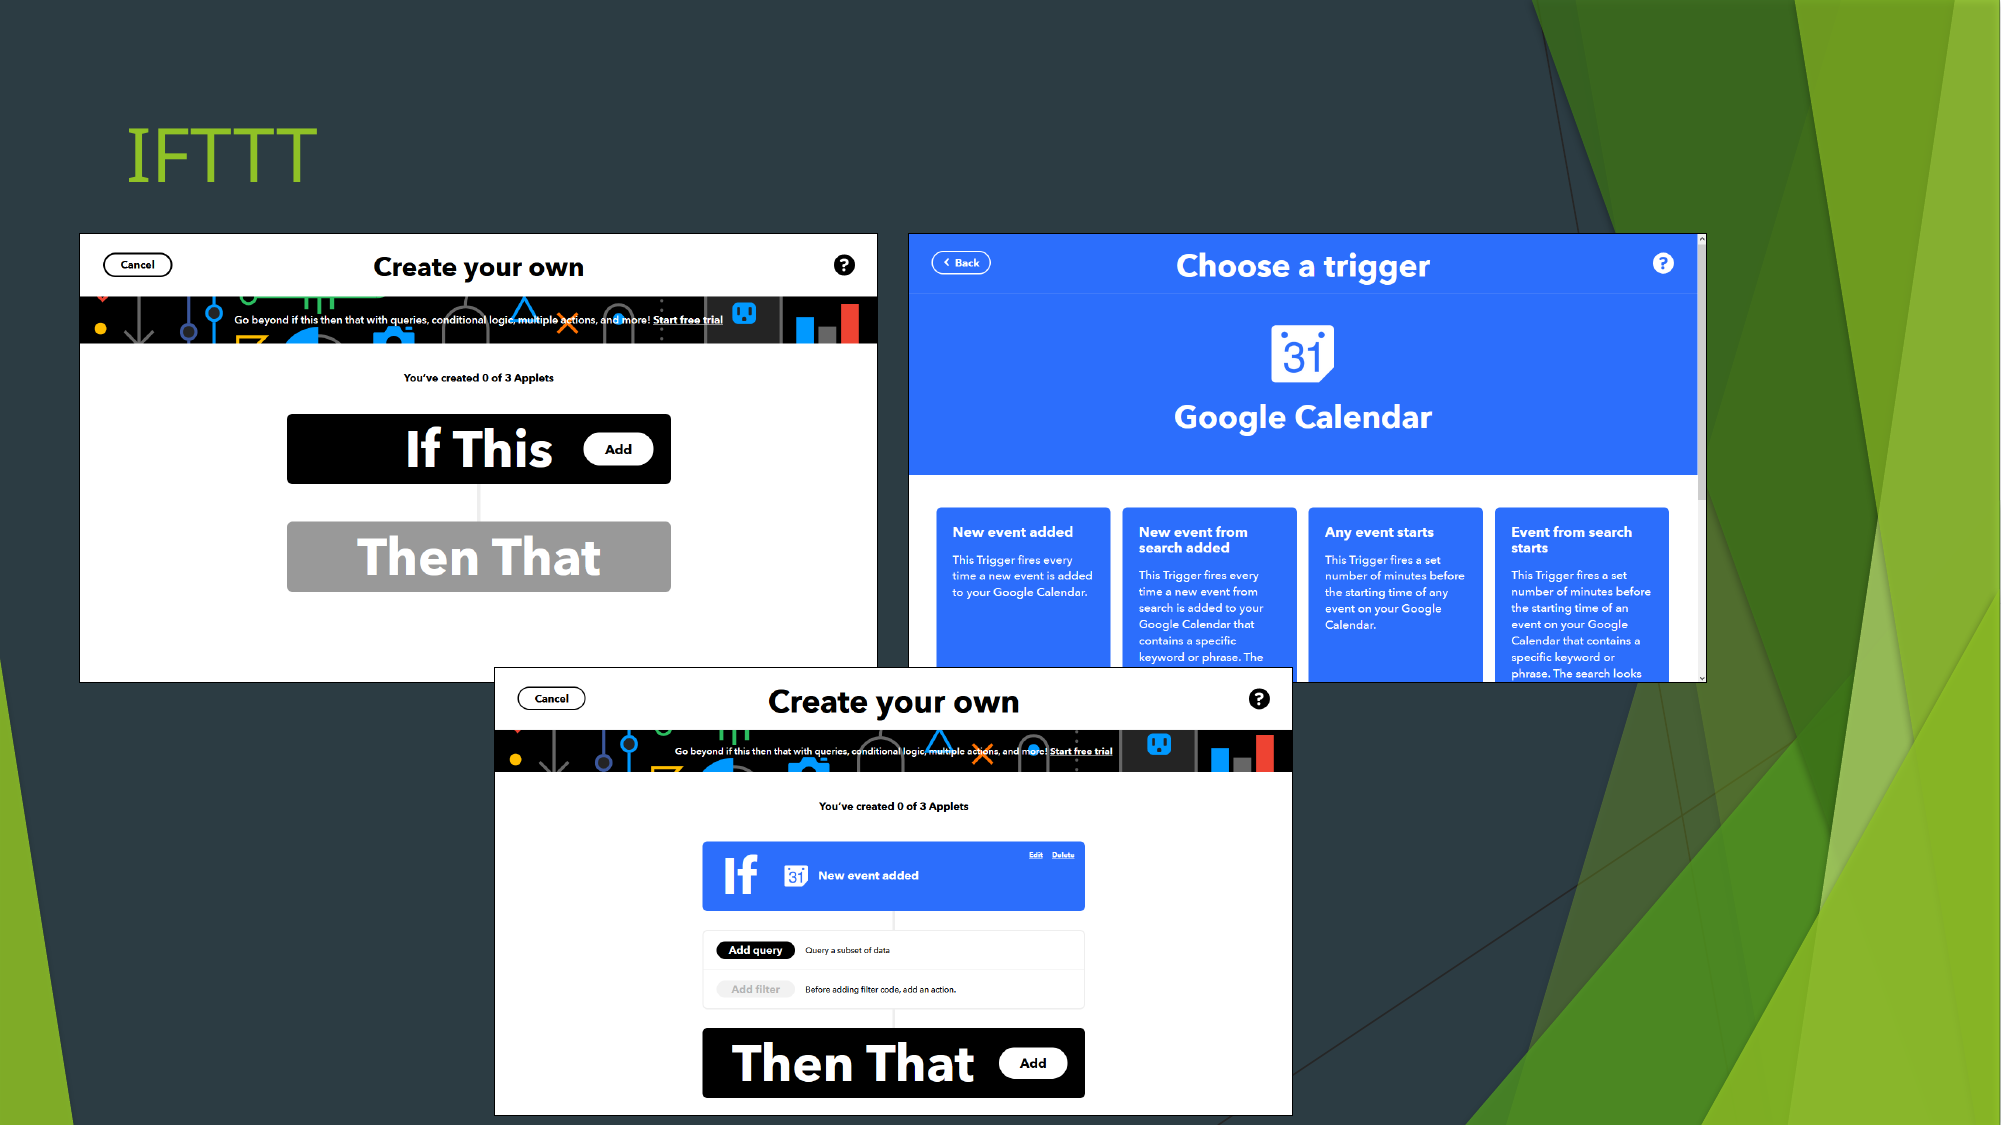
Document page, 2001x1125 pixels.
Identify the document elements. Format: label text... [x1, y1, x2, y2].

picture [79, 233, 1708, 1117]
title IFTTT [111, 99, 1522, 317]
